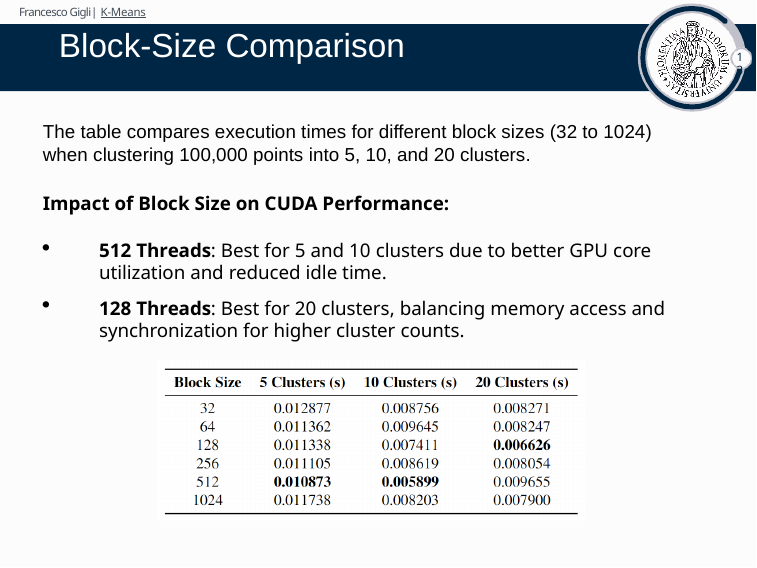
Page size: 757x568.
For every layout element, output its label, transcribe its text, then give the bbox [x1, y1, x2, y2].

picture [157, 360, 587, 521]
text_box Impact of Block Size on CUDA Performance: 512 Threads: Best for 5 and 10 clusters due to better GPU core utilization and reduced idle time. 128 Threads: Best for 20 clusters, balancing memory access and synchronization for higher cluster counts. [28, 183, 716, 349]
text_box The table compares execution times for different block sizes (32 to 1024) when clustering 100,000 points into 5, 10, and 20 clusters. [28, 120, 703, 173]
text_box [0, 3, 757, 112]
